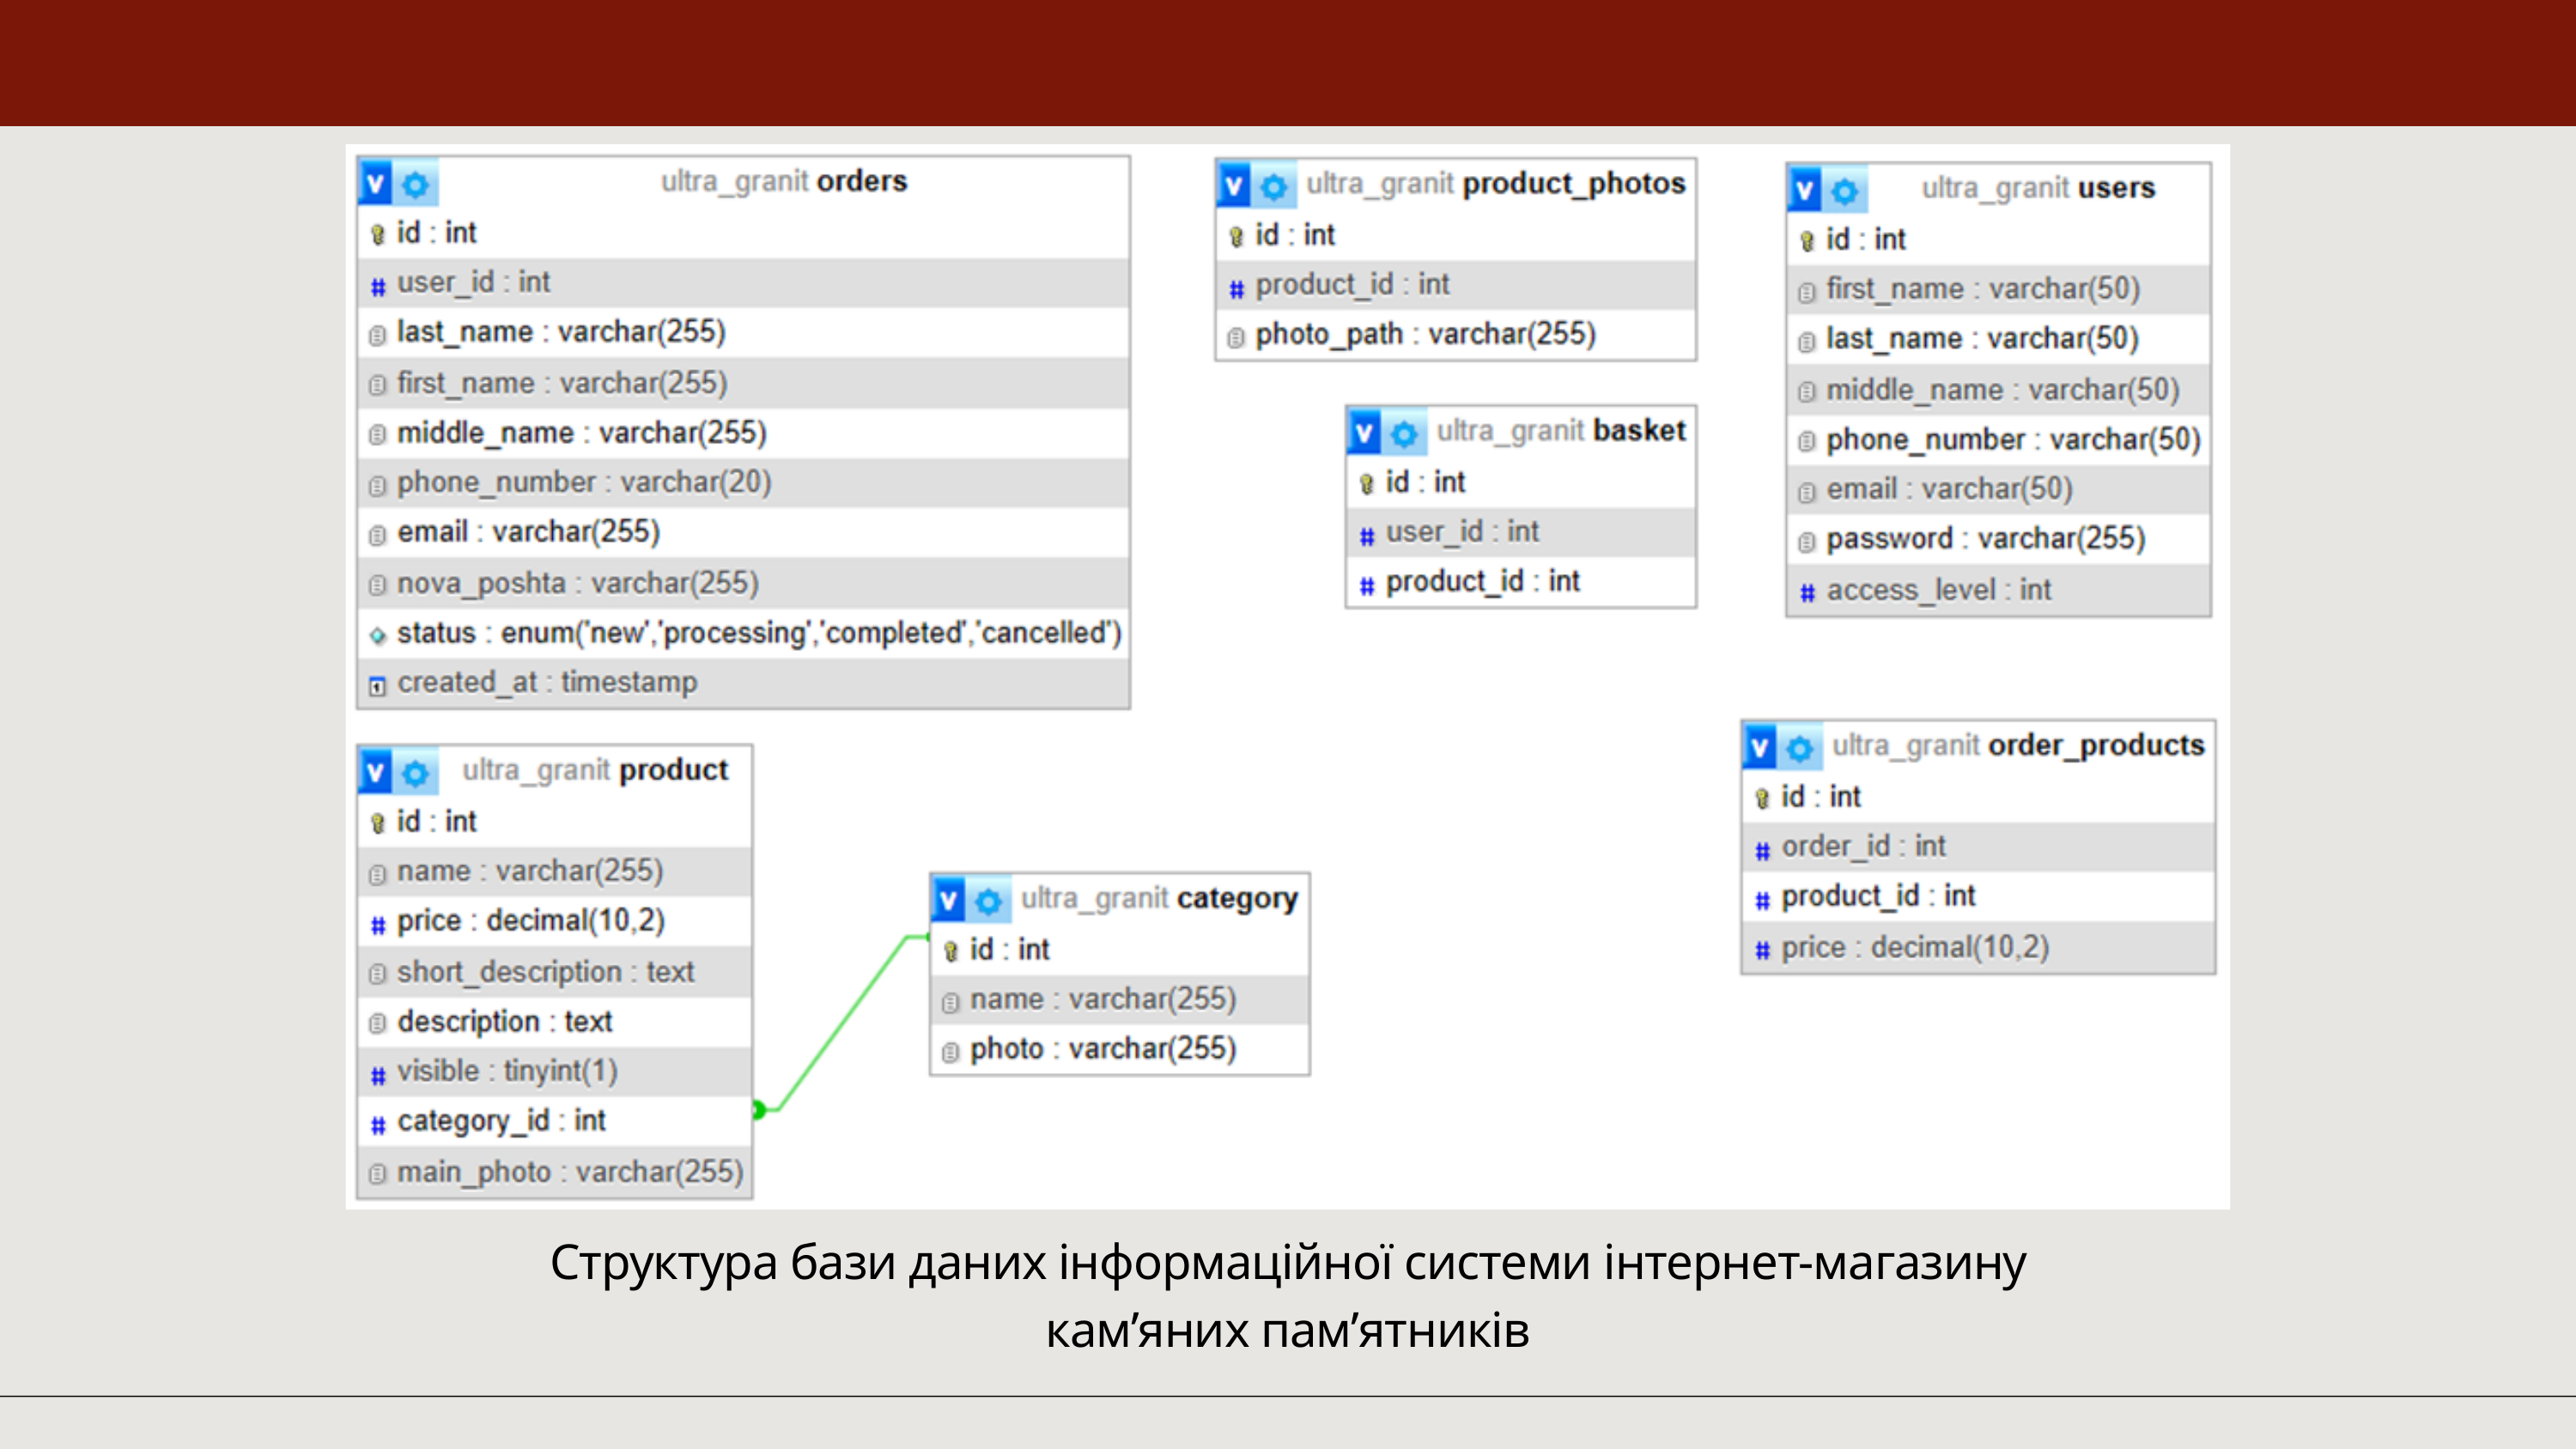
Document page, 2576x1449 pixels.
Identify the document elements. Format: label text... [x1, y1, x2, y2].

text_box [0, 0, 2576, 127]
text_box Структура бази даних інформаційної системи інтернет-магазину кам’яних пам’ятників [511, 1221, 2065, 1357]
text_box [345, 144, 2231, 1210]
